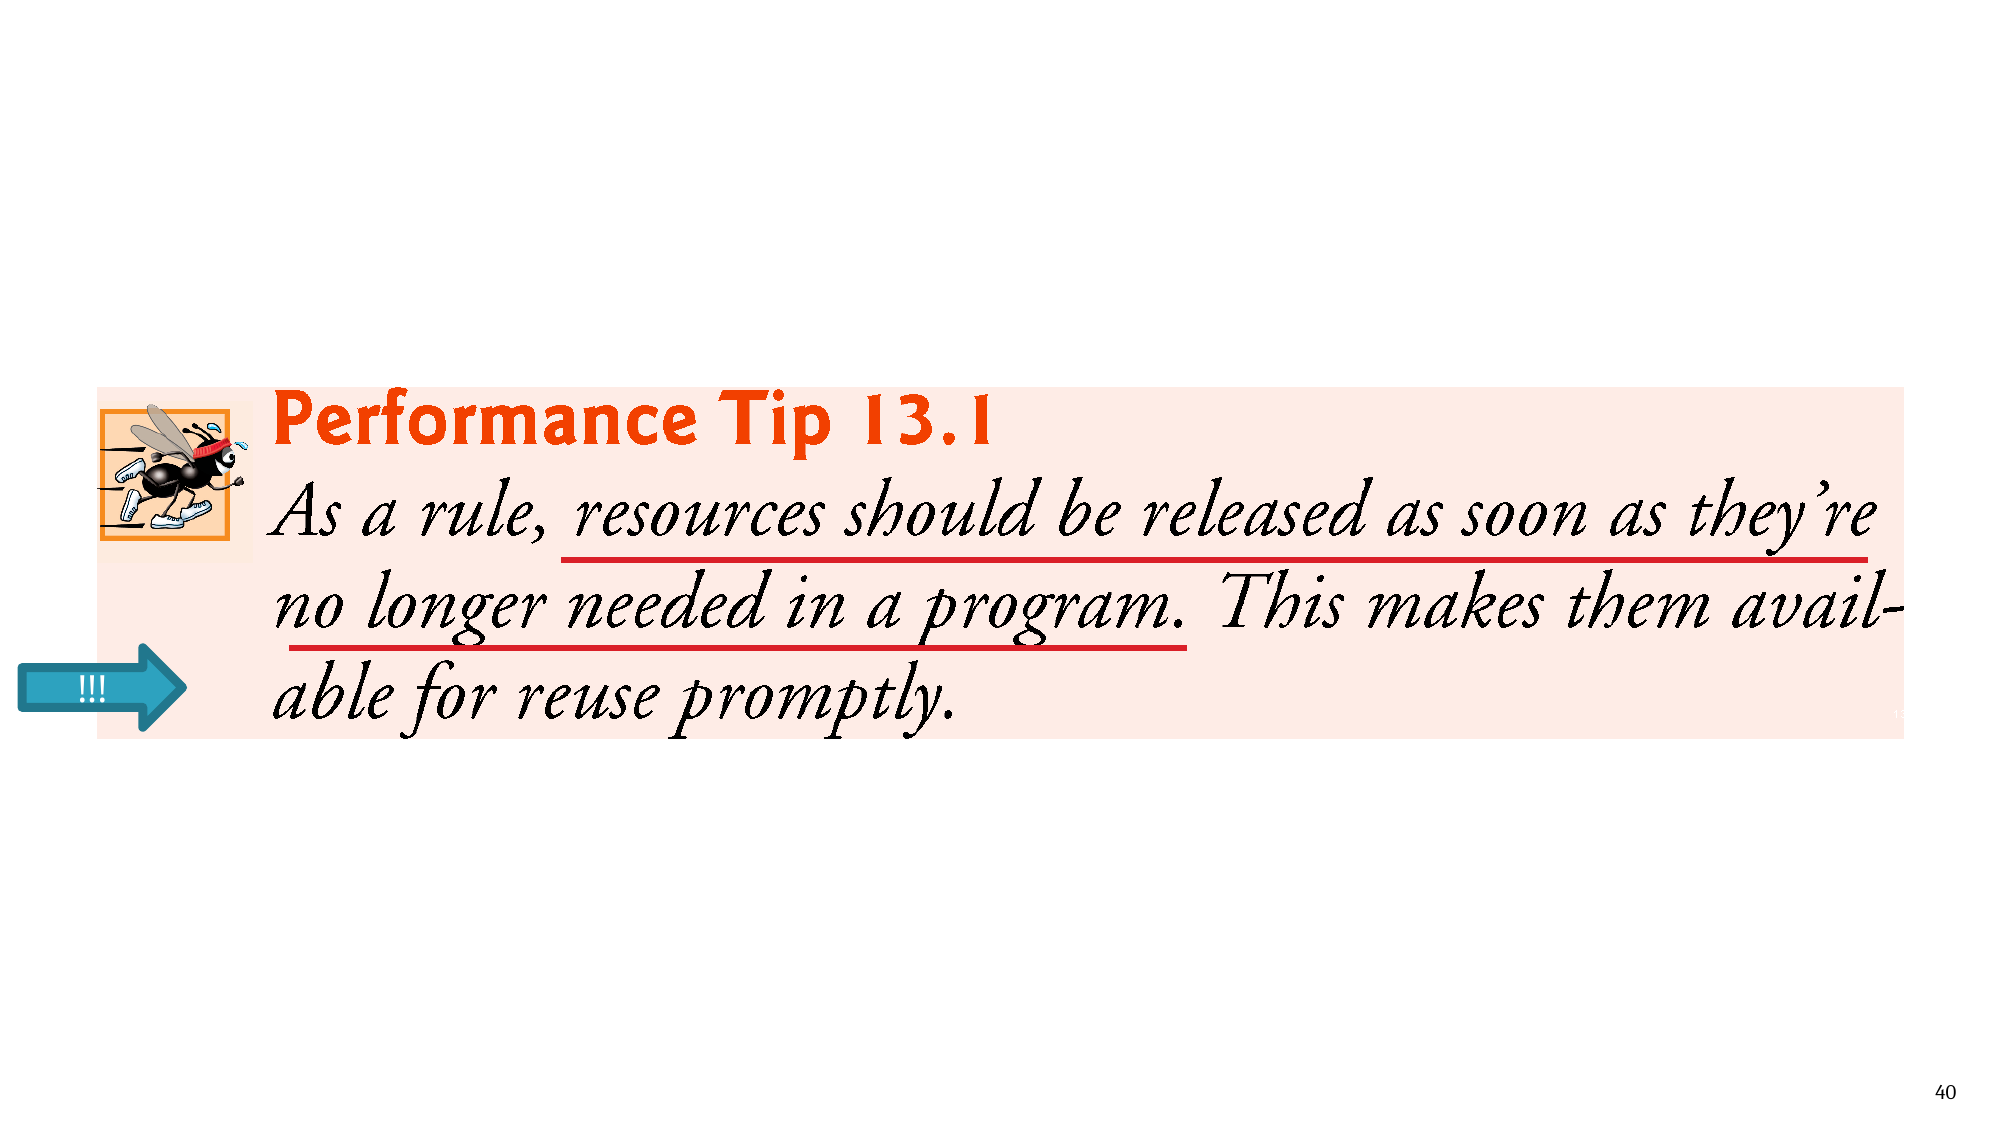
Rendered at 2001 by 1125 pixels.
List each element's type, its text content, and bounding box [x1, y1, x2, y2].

slide_number 40 [1891, 1051, 1972, 1112]
picture [0, 289, 2000, 835]
